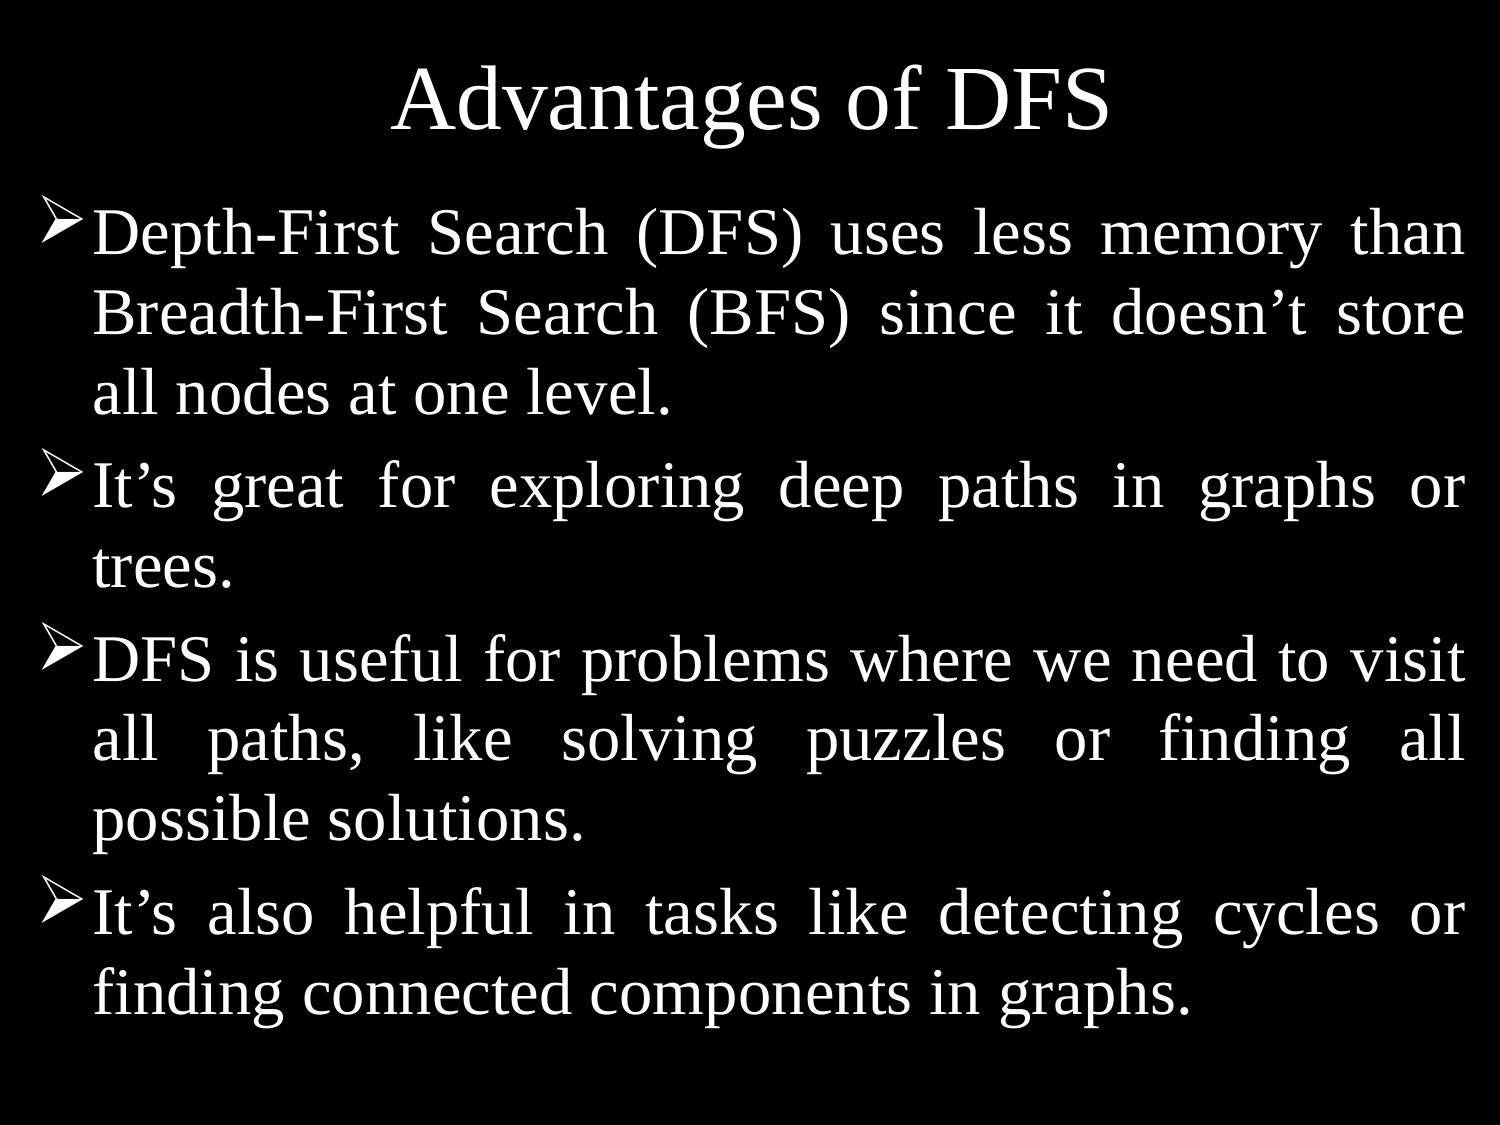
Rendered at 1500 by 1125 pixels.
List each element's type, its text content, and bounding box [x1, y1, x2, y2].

title Advantages of DFS [21, 19, 1484, 166]
list Depth-First Search (DFS) uses less memory than Breadth-First Search (BFS) since it doesn’t store all nodes at one level. It’s great for exploring deep paths in graphs or trees. DFS is useful for problems where we need to visit all paths, like solving puzzles or finding all possible solutions. It’s also helpful in tasks like detecting cycles or finding connected components in graphs. [21, 180, 1484, 1098]
